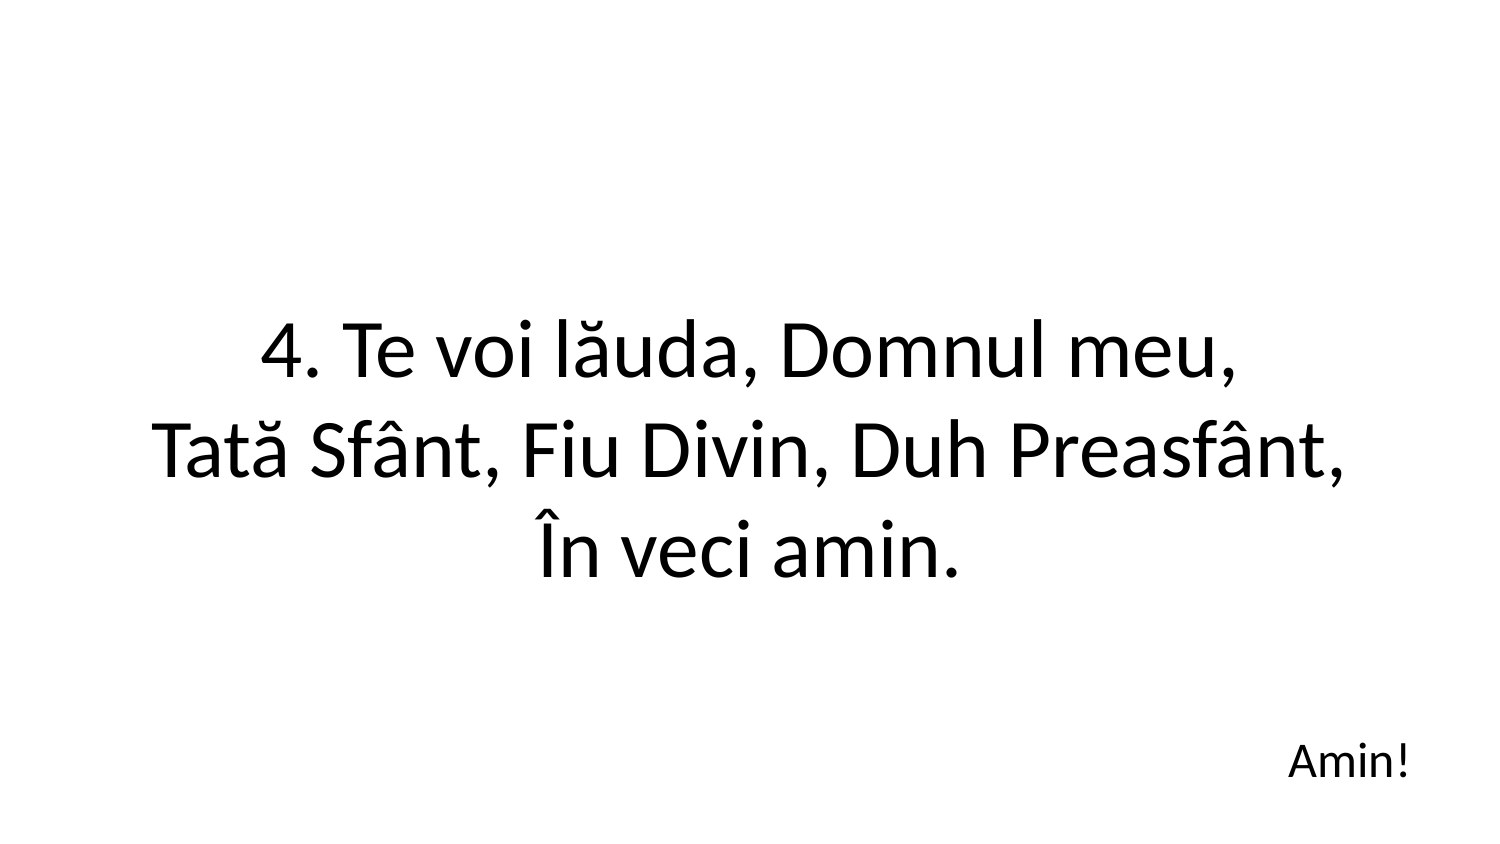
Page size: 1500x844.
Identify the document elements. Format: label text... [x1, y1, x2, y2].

text_box Amin! [1273, 674, 1427, 795]
text_box 4. Te voi lăuda, Domnul meu, Tată Sfânt, Fiu Divin, Duh Preasfânt, În veci amin. [136, 242, 1364, 602]
